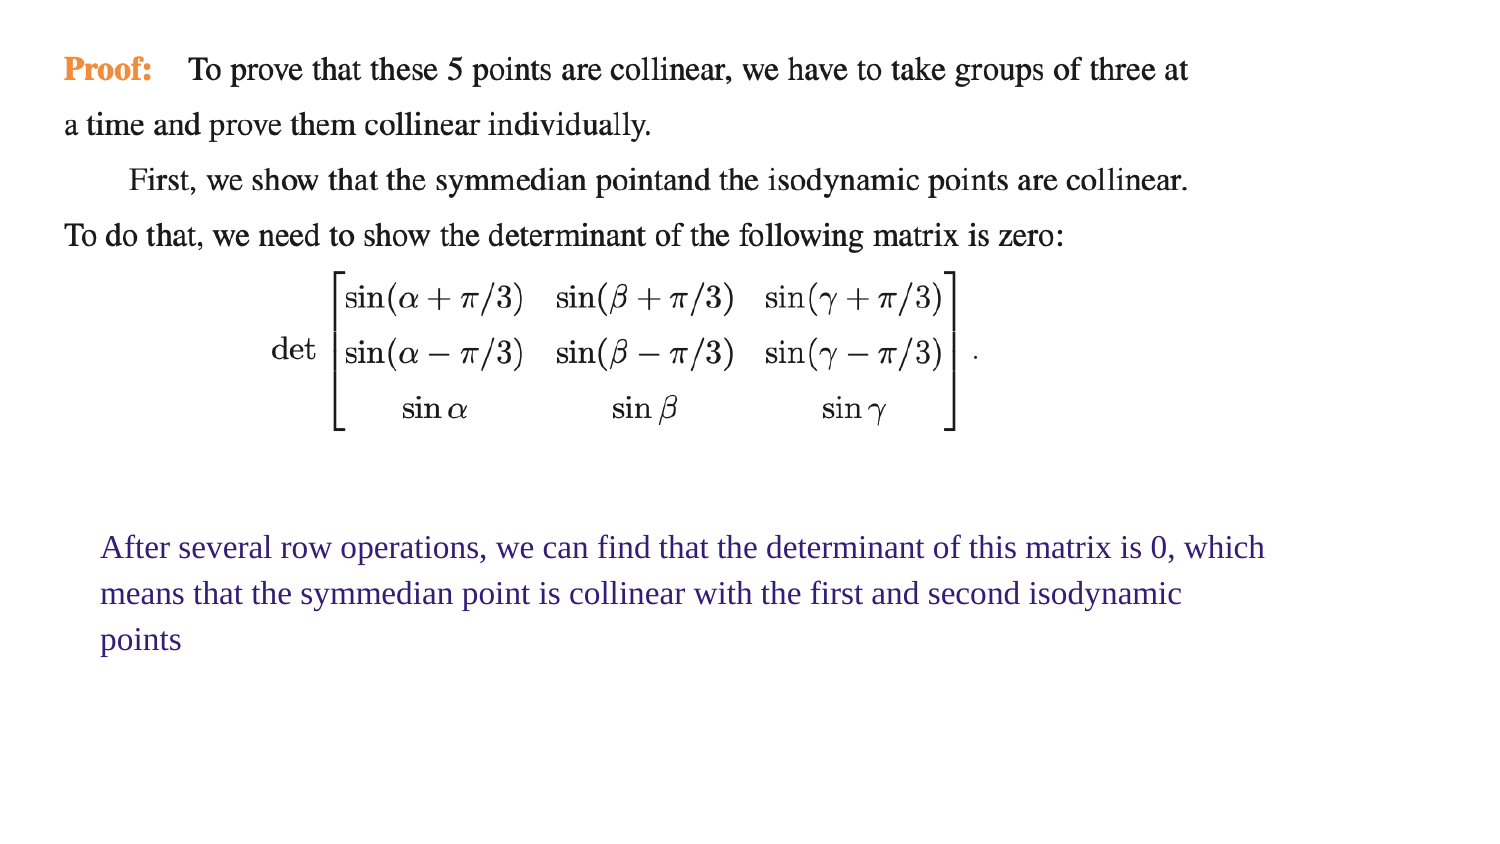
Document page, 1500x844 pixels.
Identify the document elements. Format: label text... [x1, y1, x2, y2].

picture [37, 12, 1217, 446]
list After several row operations, we can find that the determinant of this matrix is 0, which means that the symmedian point is collinear with the first and second isodynamic points [85, 504, 1286, 704]
